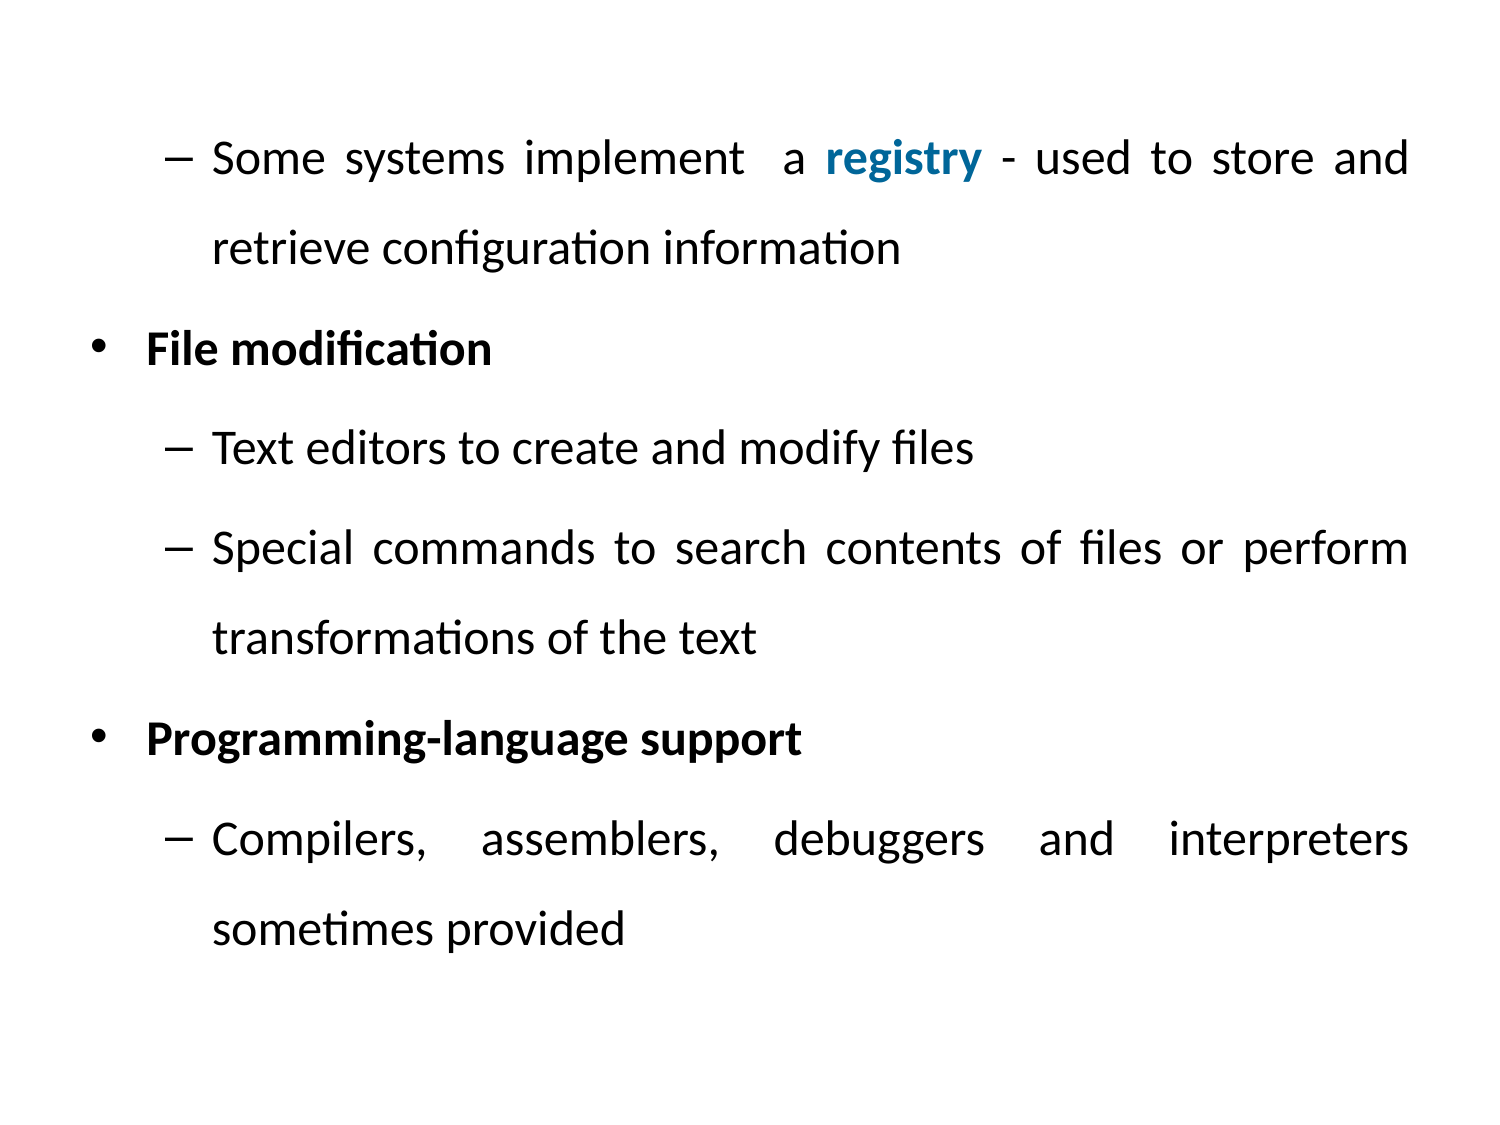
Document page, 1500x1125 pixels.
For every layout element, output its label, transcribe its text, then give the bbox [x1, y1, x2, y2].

list Some systems implement a registry - used to store and retrieve configuration information File modification Text editors to create and modify files Special commands to search contents of files or perform transformations of the text Programming-language support Compilers, assemblers, debuggers and interpreters sometimes provided [75, 87, 1425, 1005]
